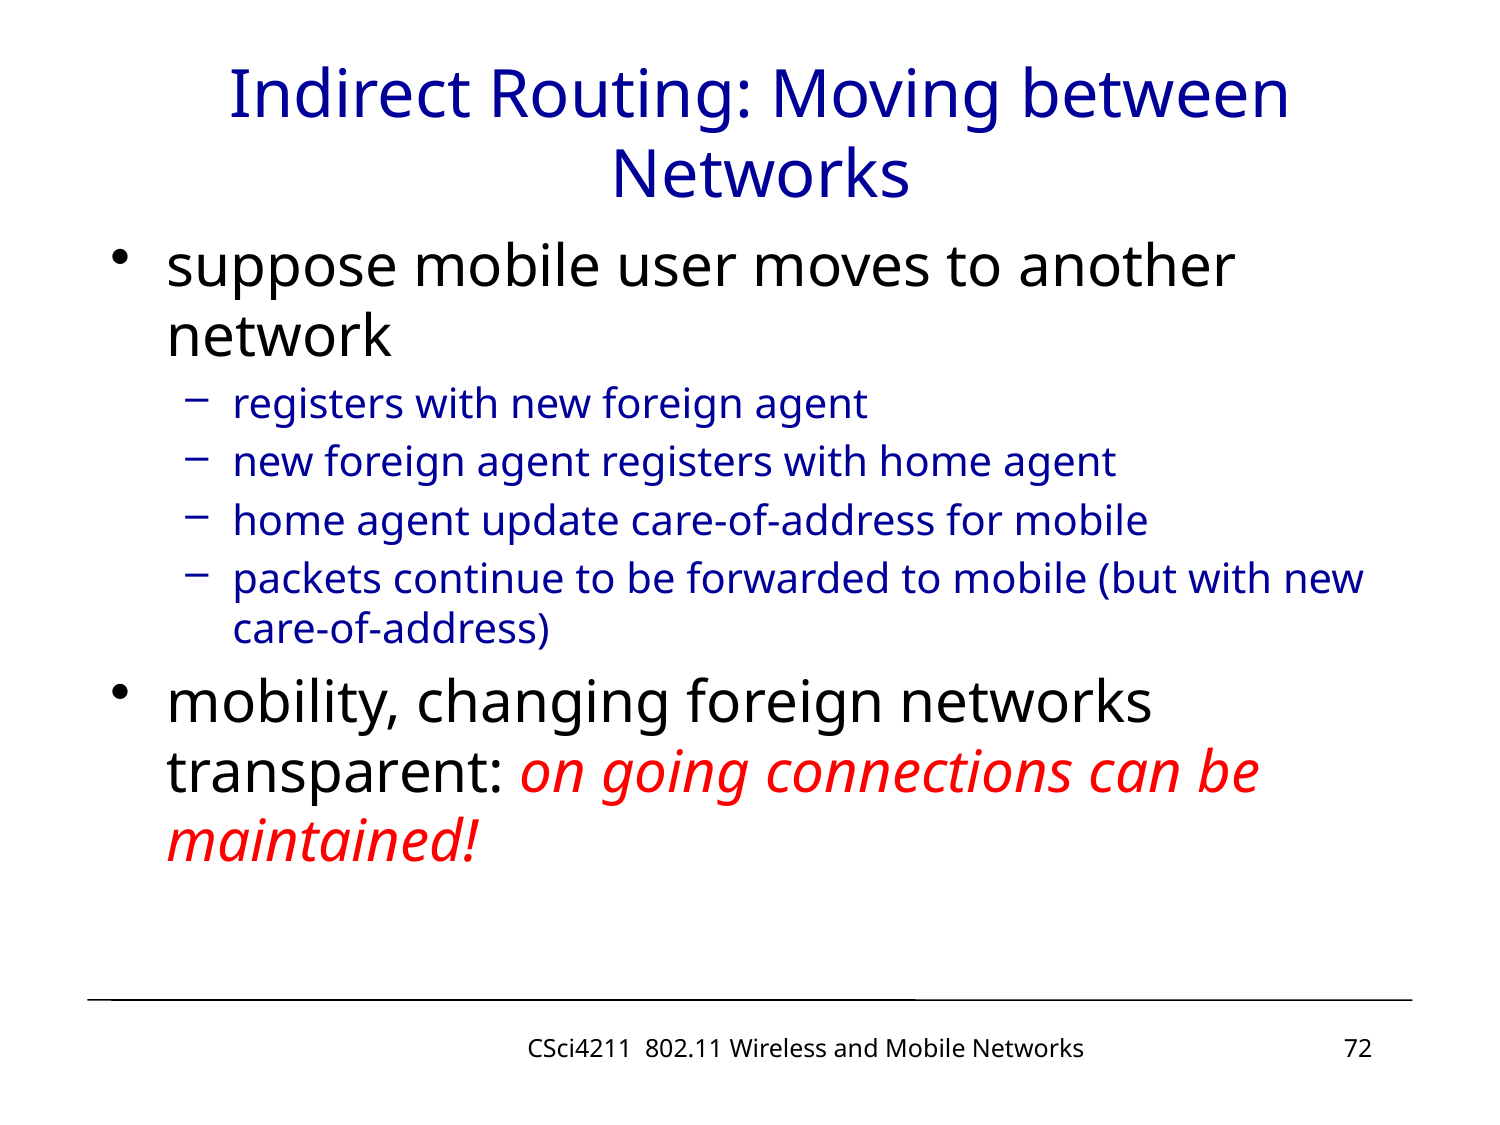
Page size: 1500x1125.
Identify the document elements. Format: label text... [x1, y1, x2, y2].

slide_number 72 [1113, 1024, 1388, 1101]
title Indirect Routing: Moving between Networks [59, 37, 1464, 225]
footer CSci4211 802.11 Wireless and Mobile Networks [499, 1024, 1113, 1101]
list suppose mobile user moves to another network registers with new foreign agent new foreign agent registers with home agent home agent update care-of-address for mobile packets continue to be forwarded to mobile (but with new care-of-address) mobility, changing foreign networks transparent: on going connections can be maintained! [95, 221, 1423, 984]
